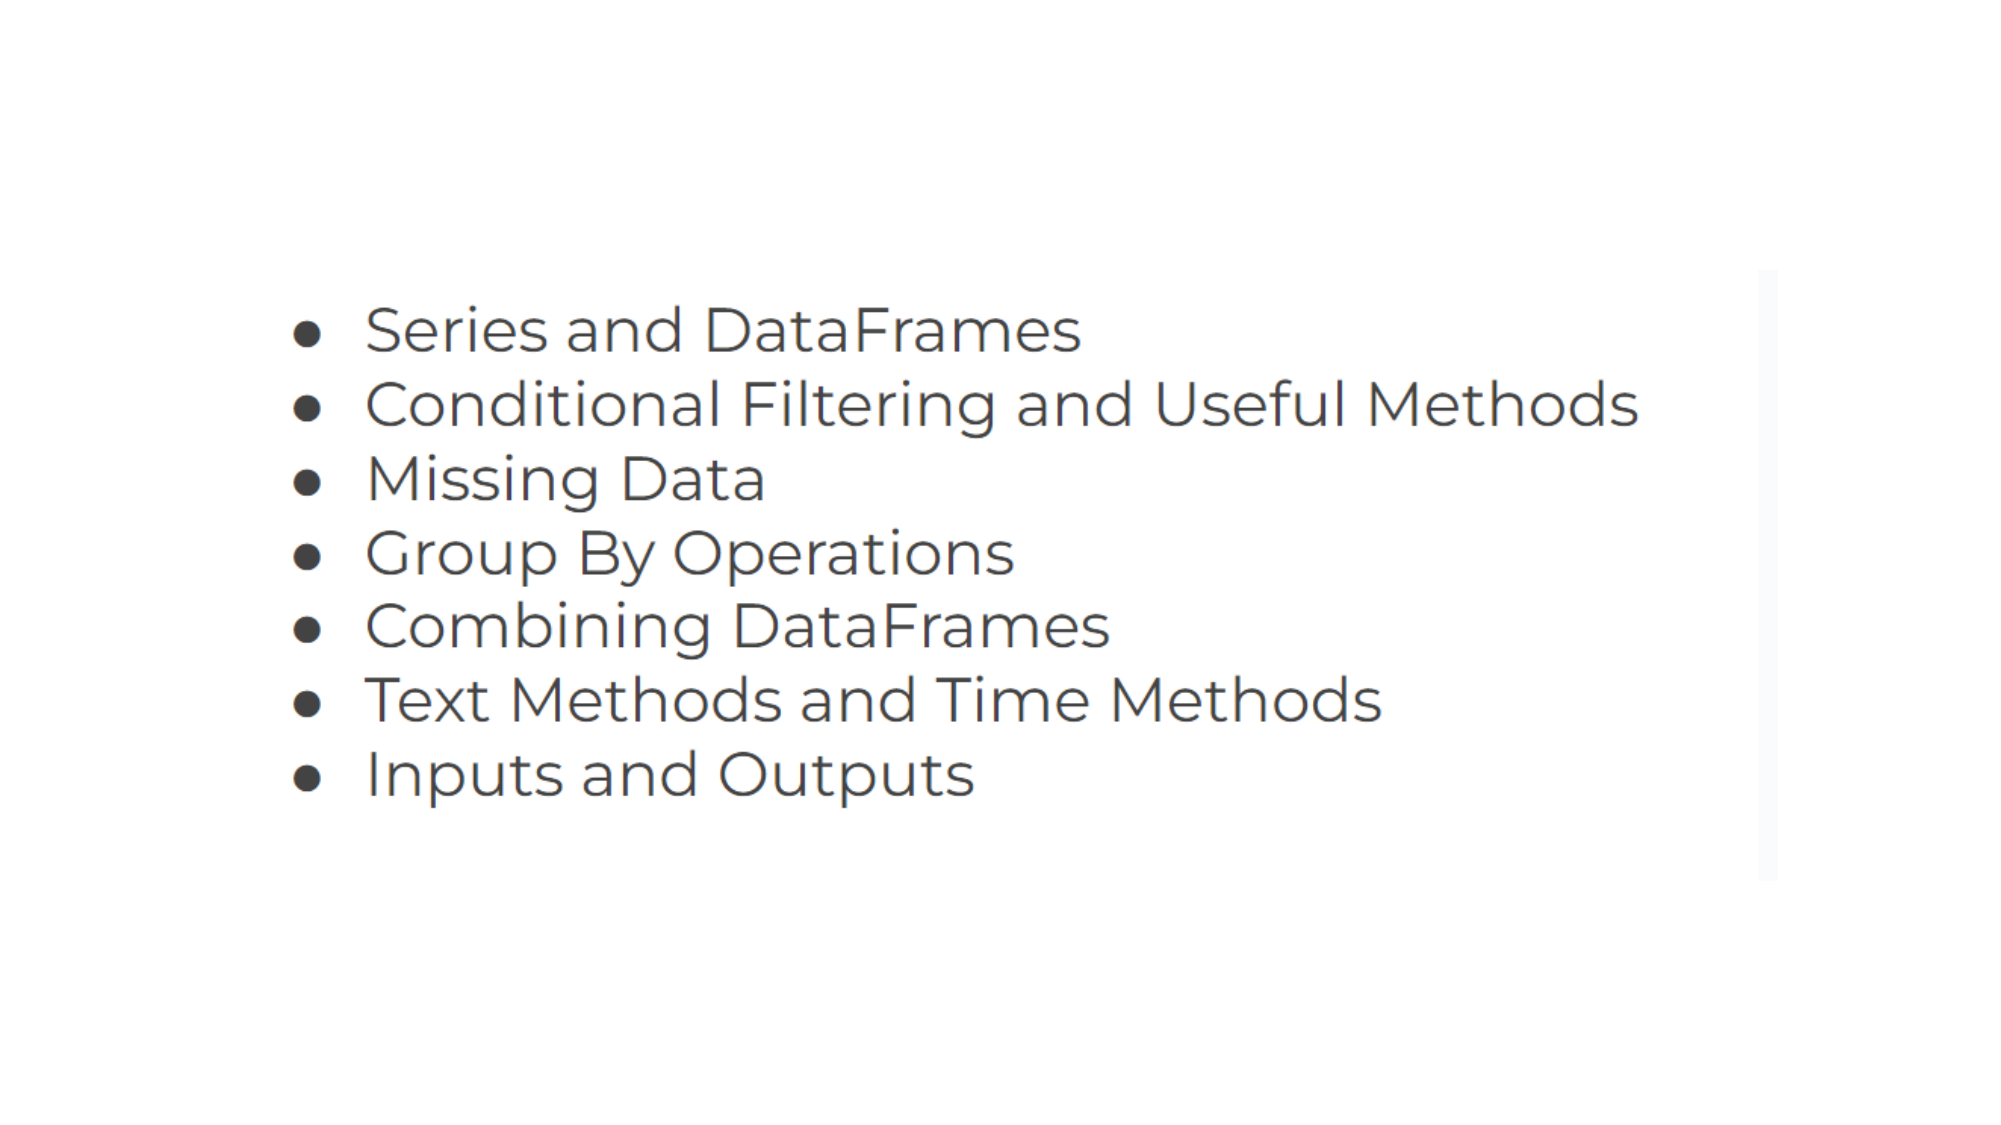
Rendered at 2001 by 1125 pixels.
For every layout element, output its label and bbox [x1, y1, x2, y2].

picture [261, 270, 1779, 881]
